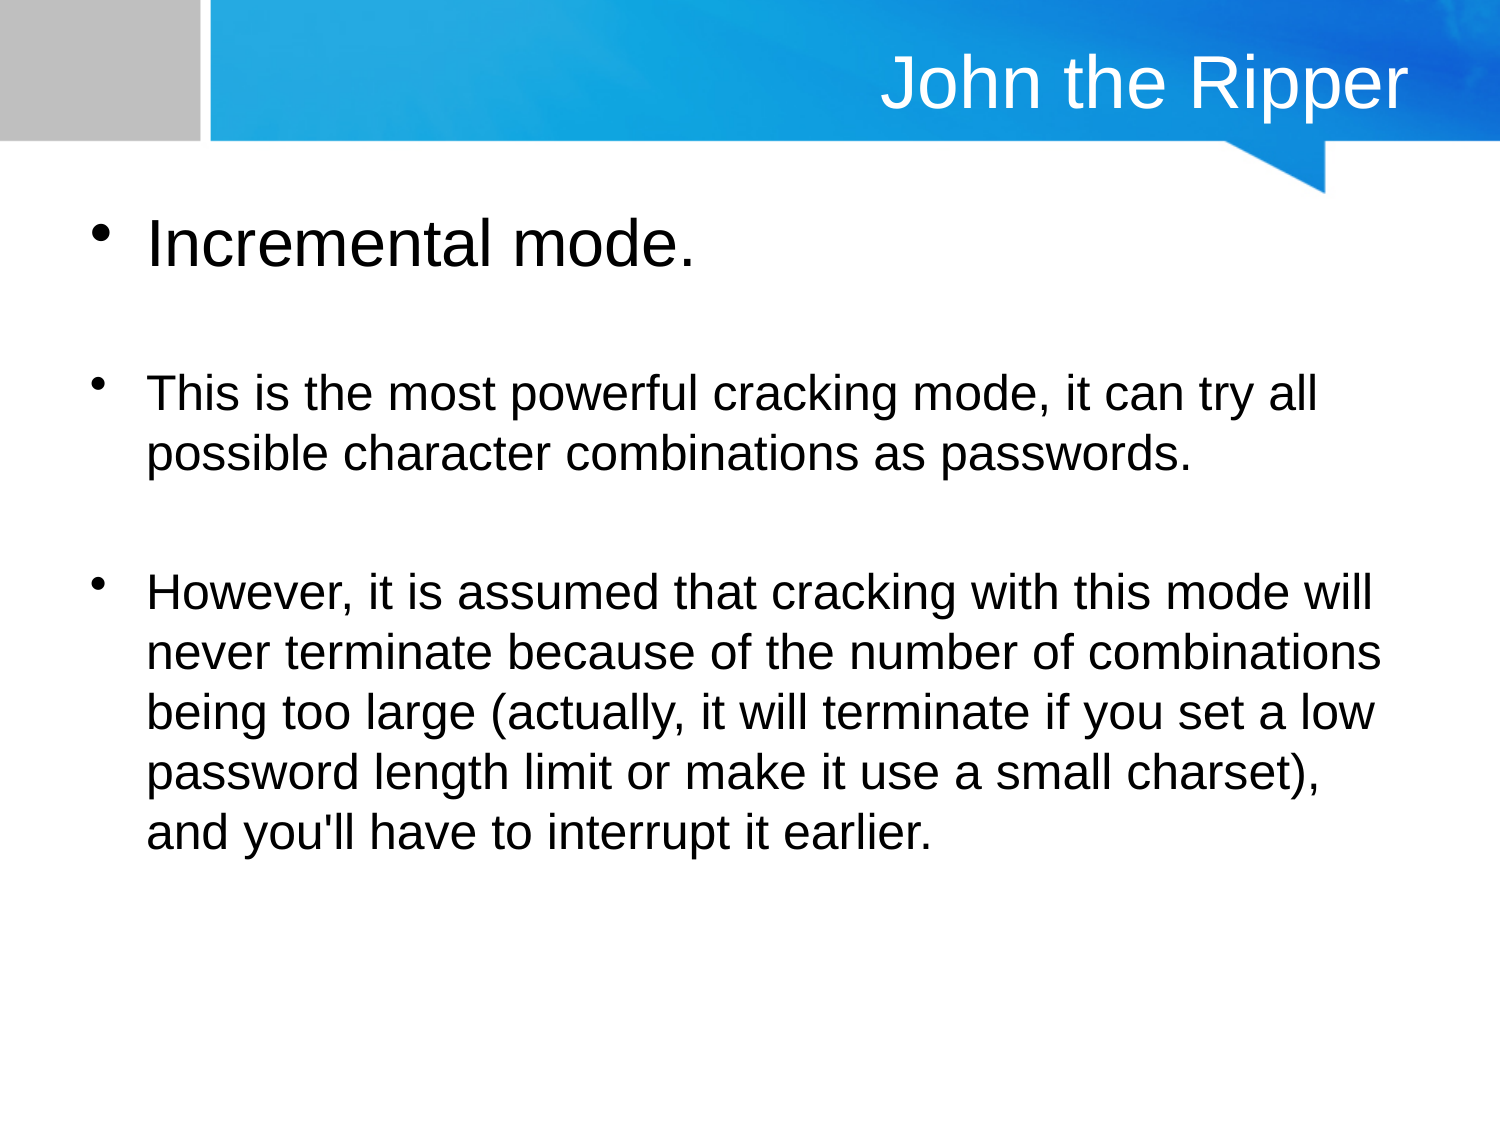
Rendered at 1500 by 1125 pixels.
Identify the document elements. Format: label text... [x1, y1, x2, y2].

picture [0, 0, 1500, 1125]
list Incremental mode. This is the most powerful cracking mode, it can try all possible character combinations as passwords. However, it is assumed that cracking with this mode will never terminate because of the number of combinations being too large (actually, it will terminate if you set a low password length limit or make it use a small charset), and you'll have to interrupt it earlier. [74, 192, 1426, 1006]
title John the Ripper [74, 30, 1426, 127]
